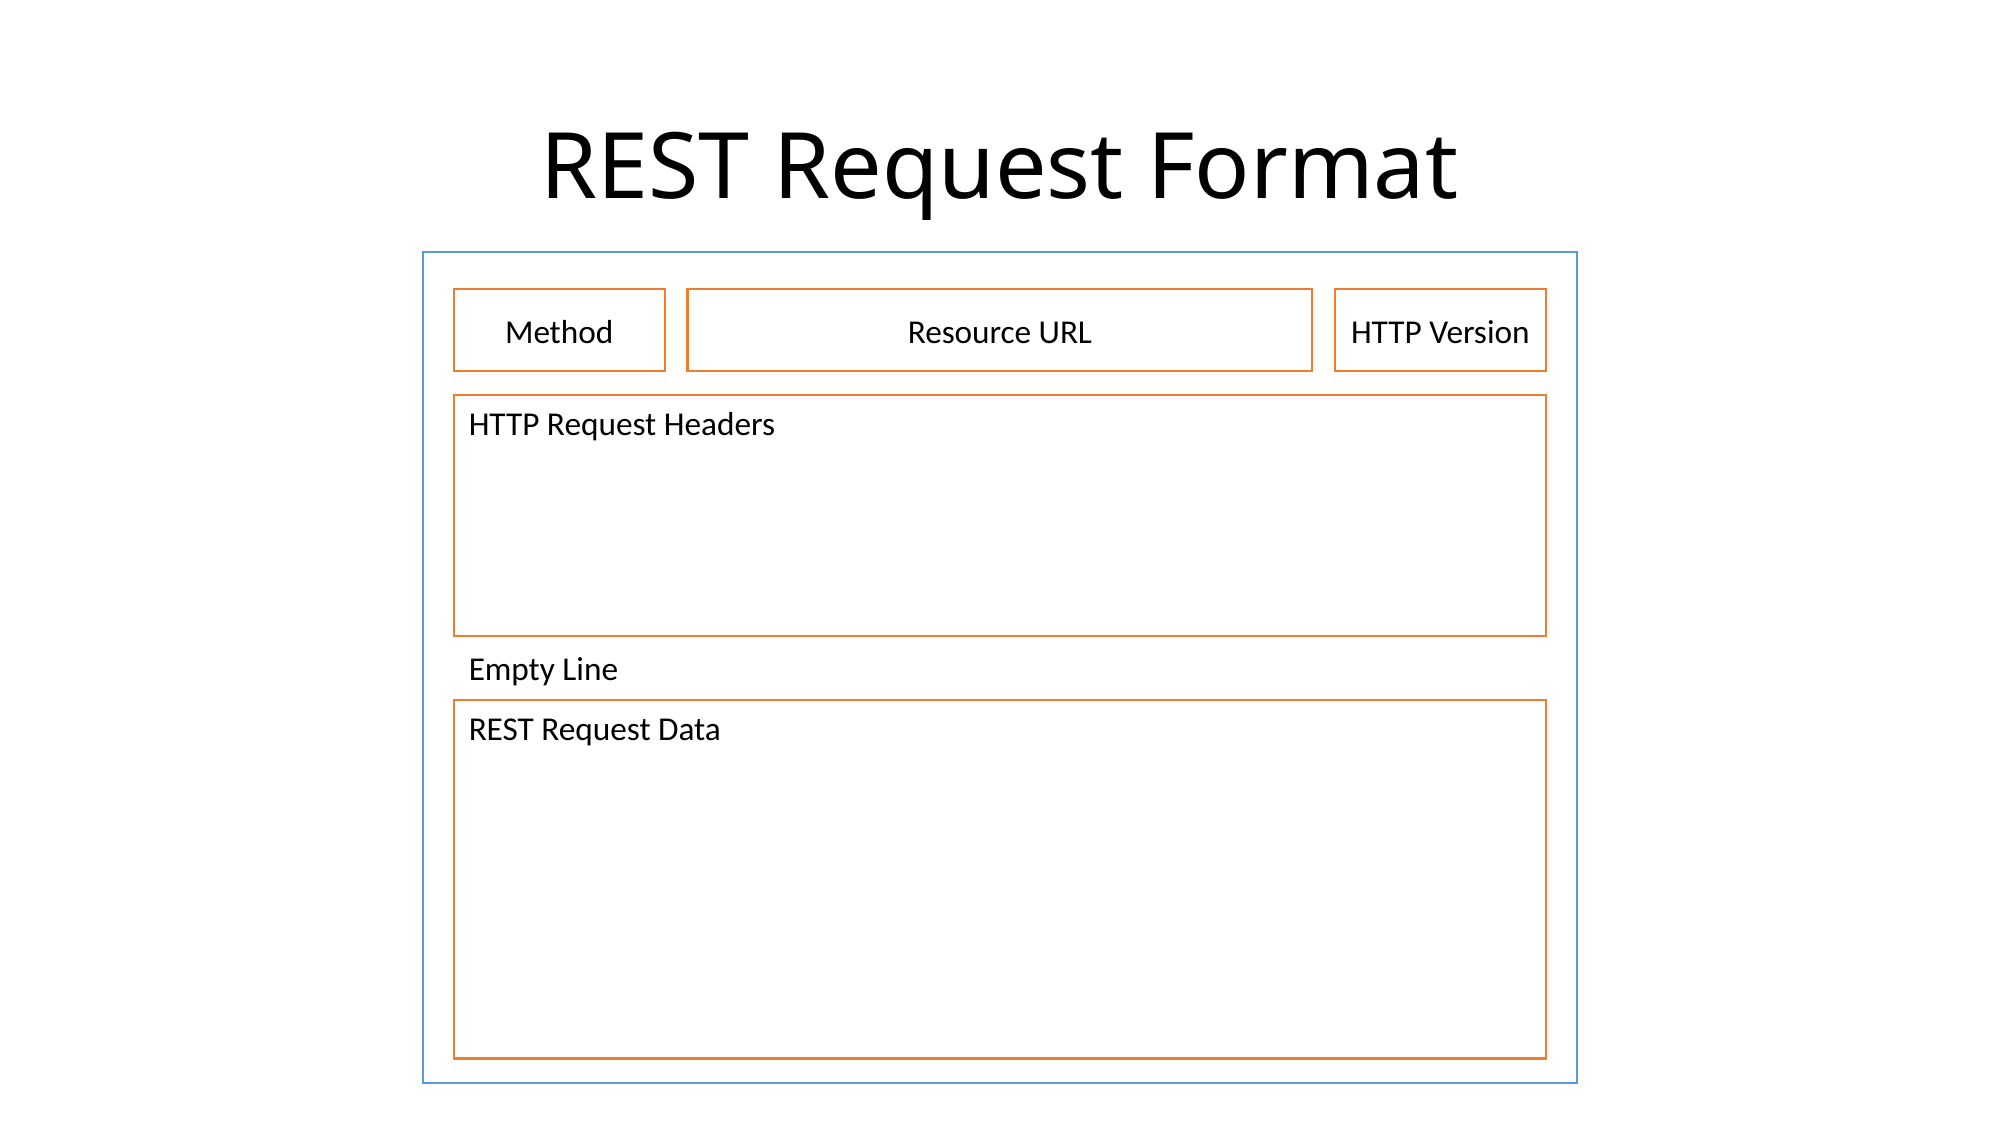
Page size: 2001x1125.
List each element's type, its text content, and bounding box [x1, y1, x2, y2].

text_box HTTP Request Headers [453, 394, 1547, 637]
text_box Resource URL [686, 288, 1313, 372]
text_box HTTP Version [1334, 288, 1547, 372]
text_box Empty Line [453, 640, 760, 695]
text_box [422, 251, 1578, 1084]
text_box Method [453, 288, 666, 372]
title REST Request Format [137, 59, 1863, 278]
text_box REST Request Data [453, 699, 1547, 1060]
